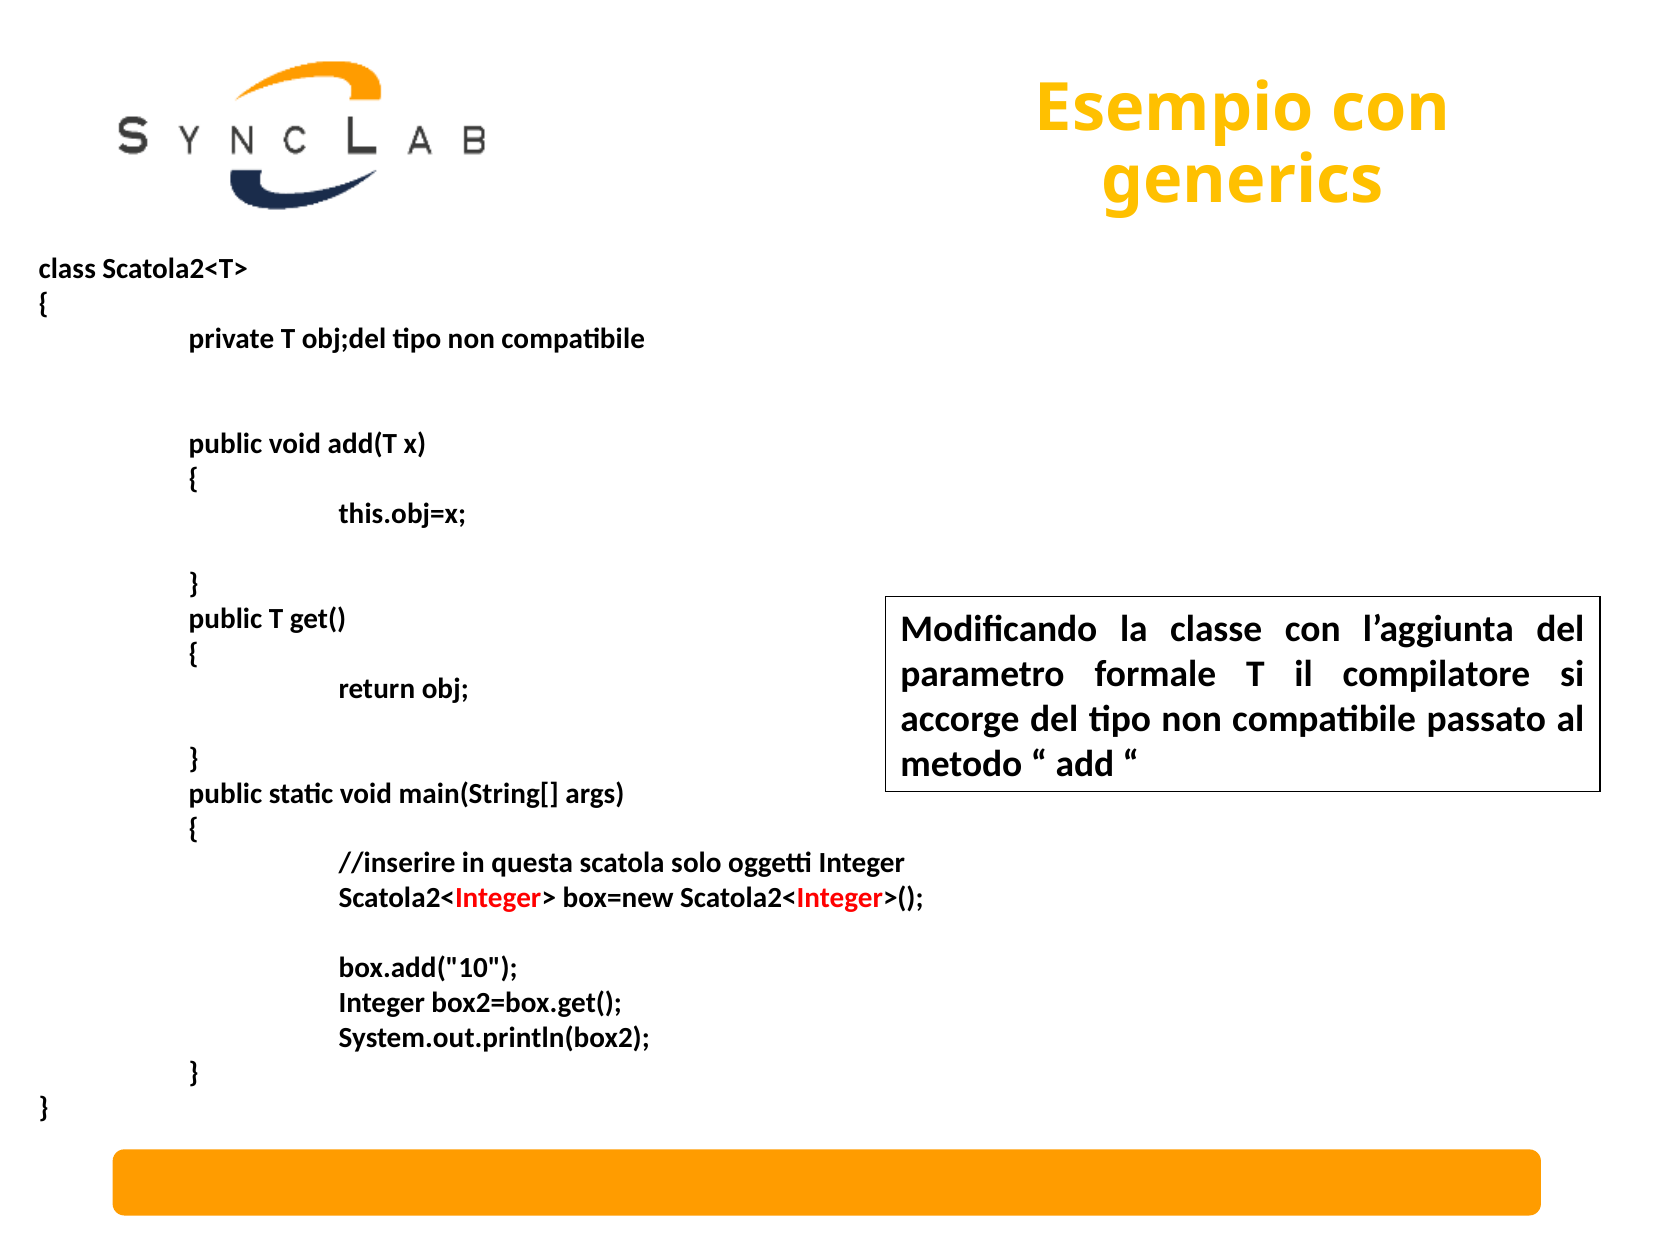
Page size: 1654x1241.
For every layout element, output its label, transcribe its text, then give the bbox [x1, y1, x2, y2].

text_box Modificando la classe con l’aggiunta del parametro formale T il compilatore si accorge del tipo non compatibile passato al metodo “ add “ [885, 596, 1601, 792]
title Esempio con generics [922, 29, 1564, 260]
picture [113, 57, 491, 213]
text_box class Scatola2<T> { private T obj;del tipo non compatibile public void add(T x) { this.obj=x; } public T get() { return obj; } public static void main(String[] args) { //inserire in questa scatola solo oggetti Integer Scatola2<Integer> box=new Scatola2<Integer>(); box.add("10"); Integer box2=box.get(); System.out.println(box2); } } [23, 242, 1606, 1131]
